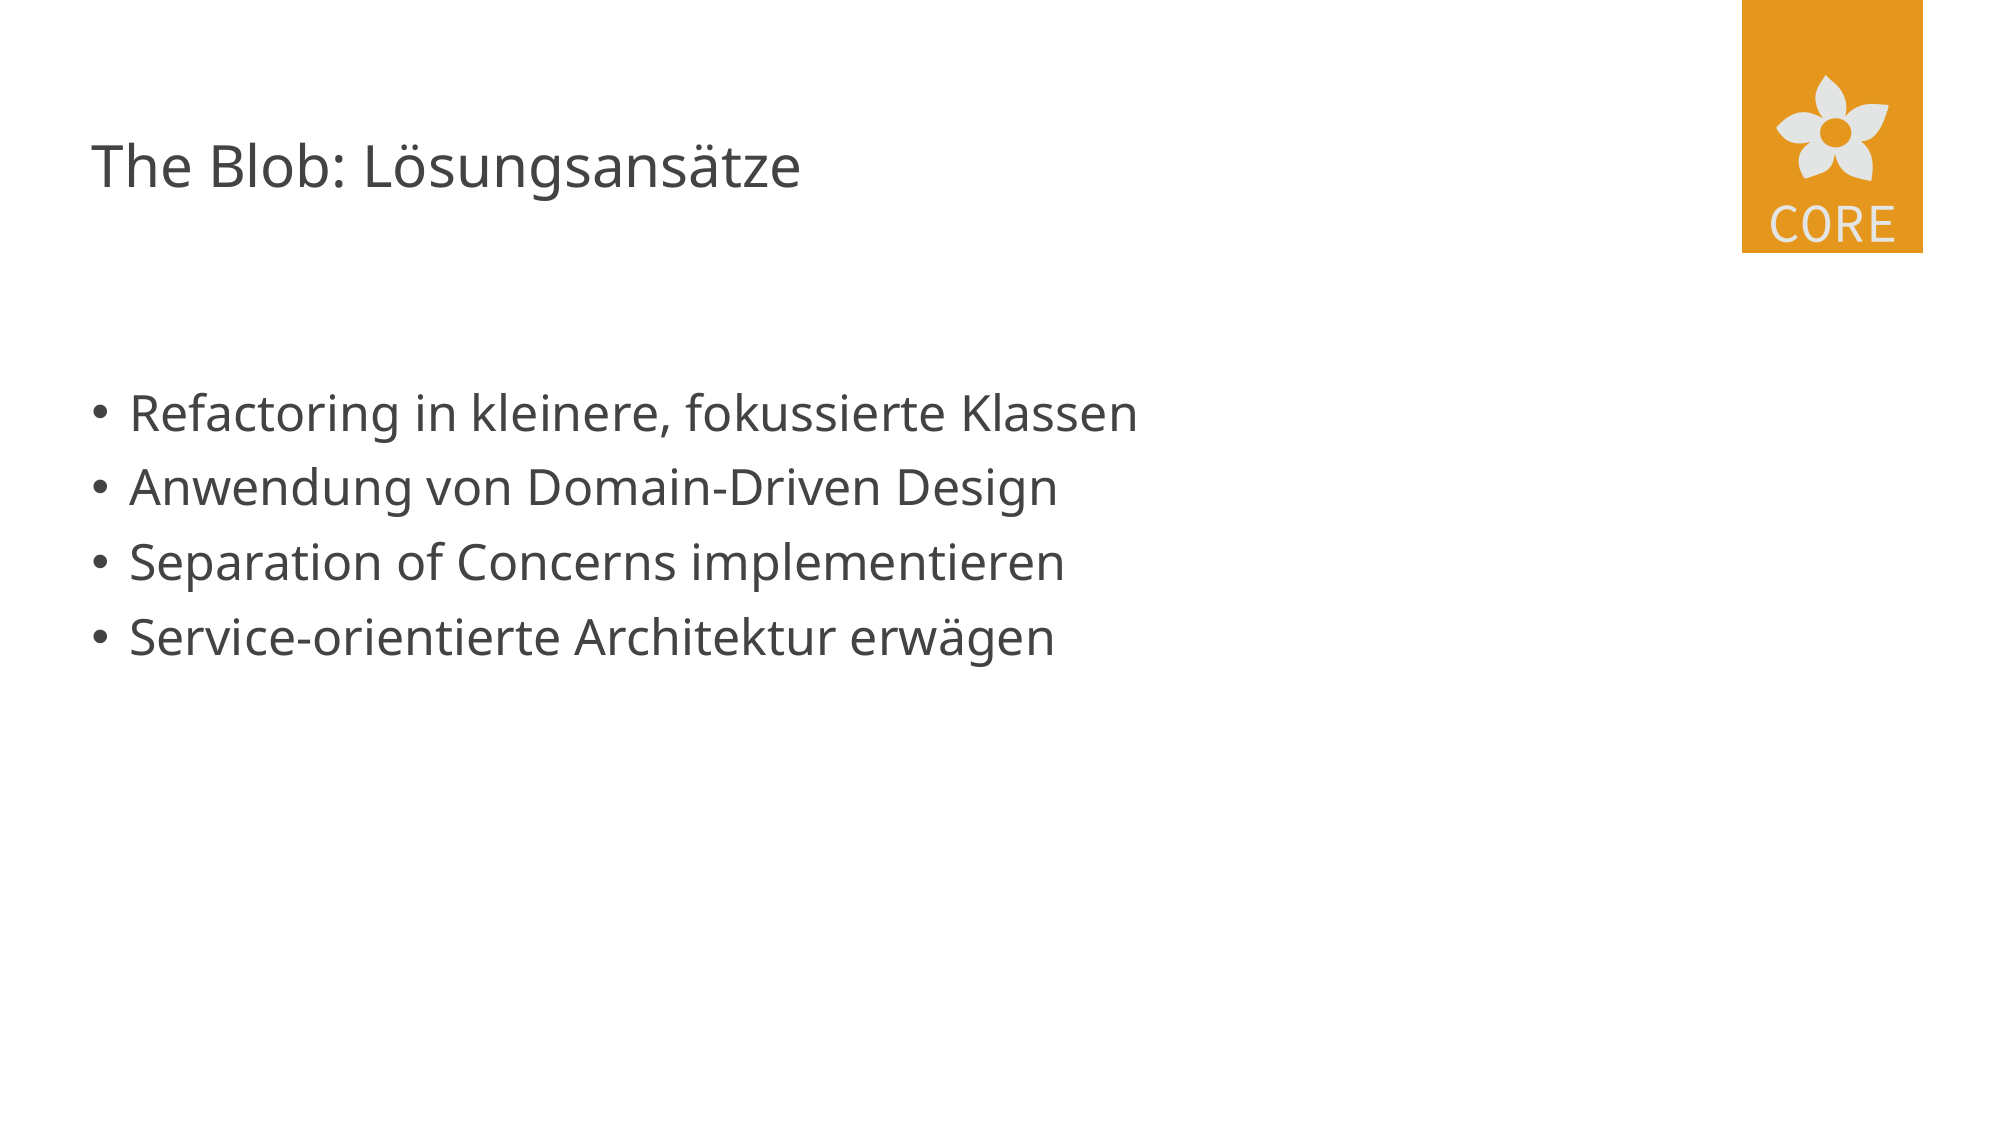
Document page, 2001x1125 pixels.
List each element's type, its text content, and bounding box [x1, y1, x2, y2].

list Refactoring in kleinere, fokussierte Klassen Anwendung von Domain-Driven Design Separation of Concerns implementieren Service-orientierte Architektur erwägen [76, 299, 1919, 1066]
picture [1742, 0, 1923, 253]
title The Blob: Lösungsansätze [76, 59, 1732, 278]
